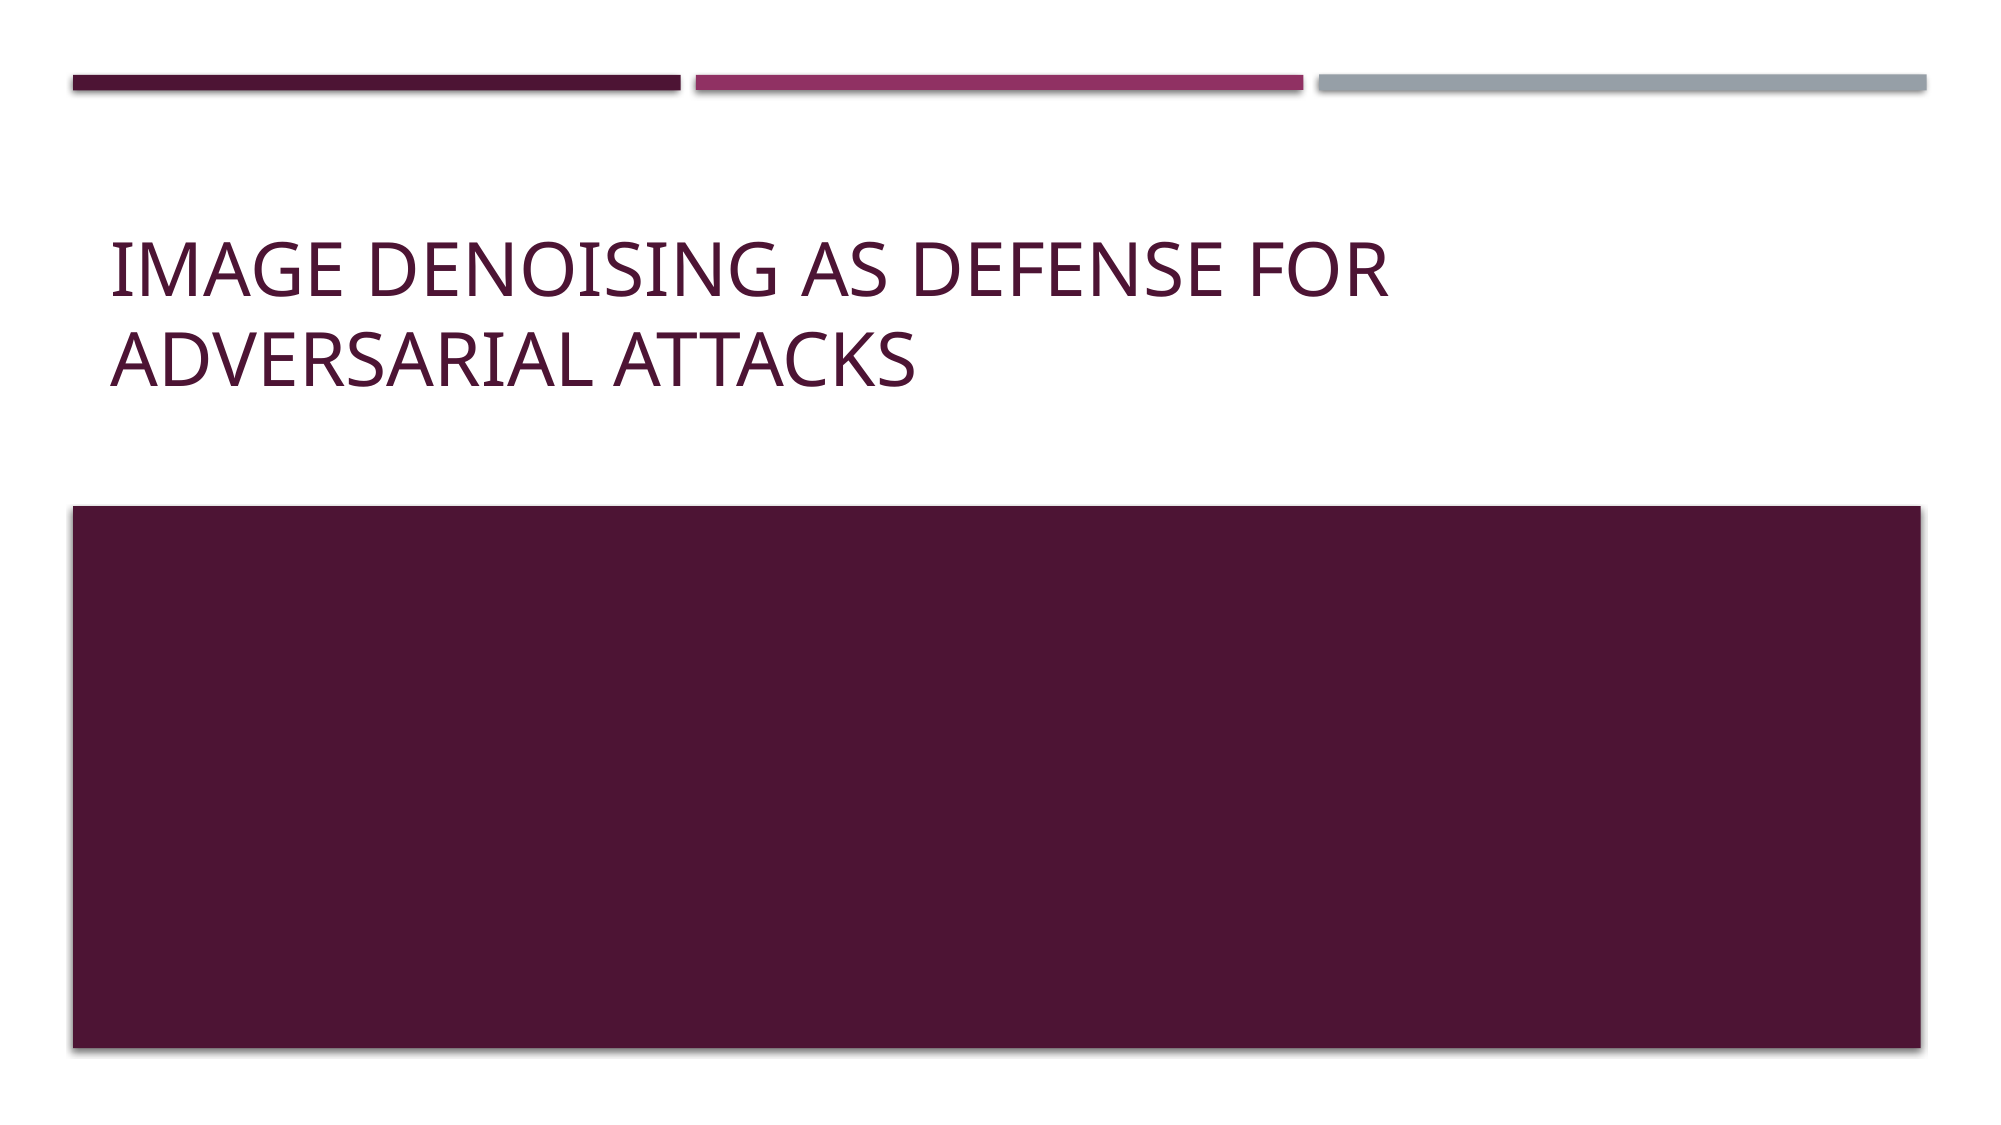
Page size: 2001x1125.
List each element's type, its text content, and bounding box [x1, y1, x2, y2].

title Image Denoising as defense for adversarial Attacks [95, 115, 1899, 410]
